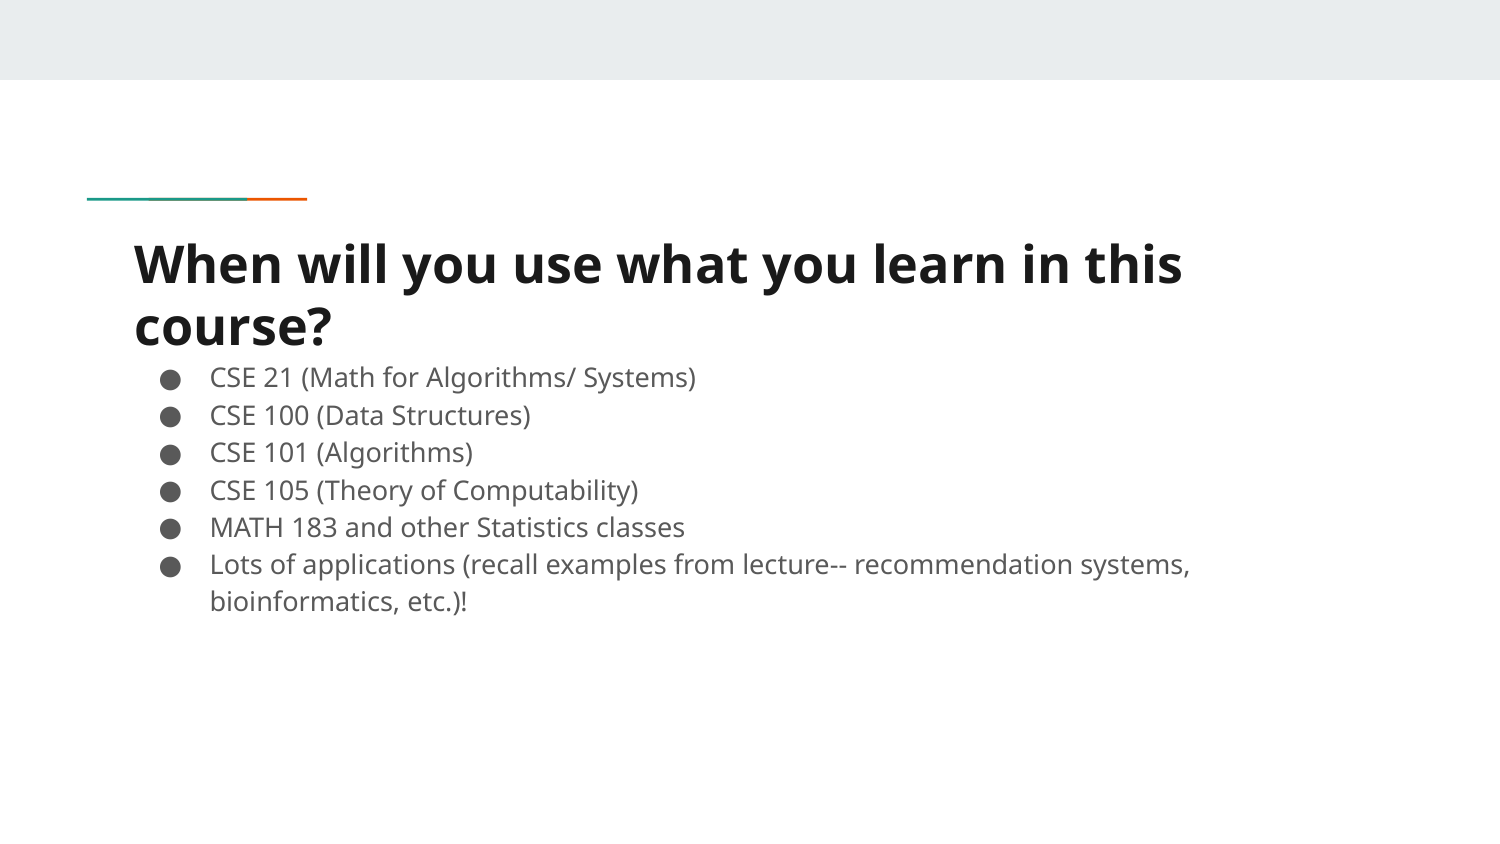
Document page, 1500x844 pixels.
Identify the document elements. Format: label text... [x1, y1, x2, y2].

title When will you use what you learn in this course? [119, 216, 1381, 305]
list CSE 21 (Math for Algorithms/ Systems) CSE 100 (Data Structures) CSE 101 (Algorithms) CSE 105 (Theory of Computability) MATH 183 and other Statistics classes Lots of applications (recall examples from lecture-- recommendation systems, bioinformatics, etc.)! [119, 341, 1381, 712]
